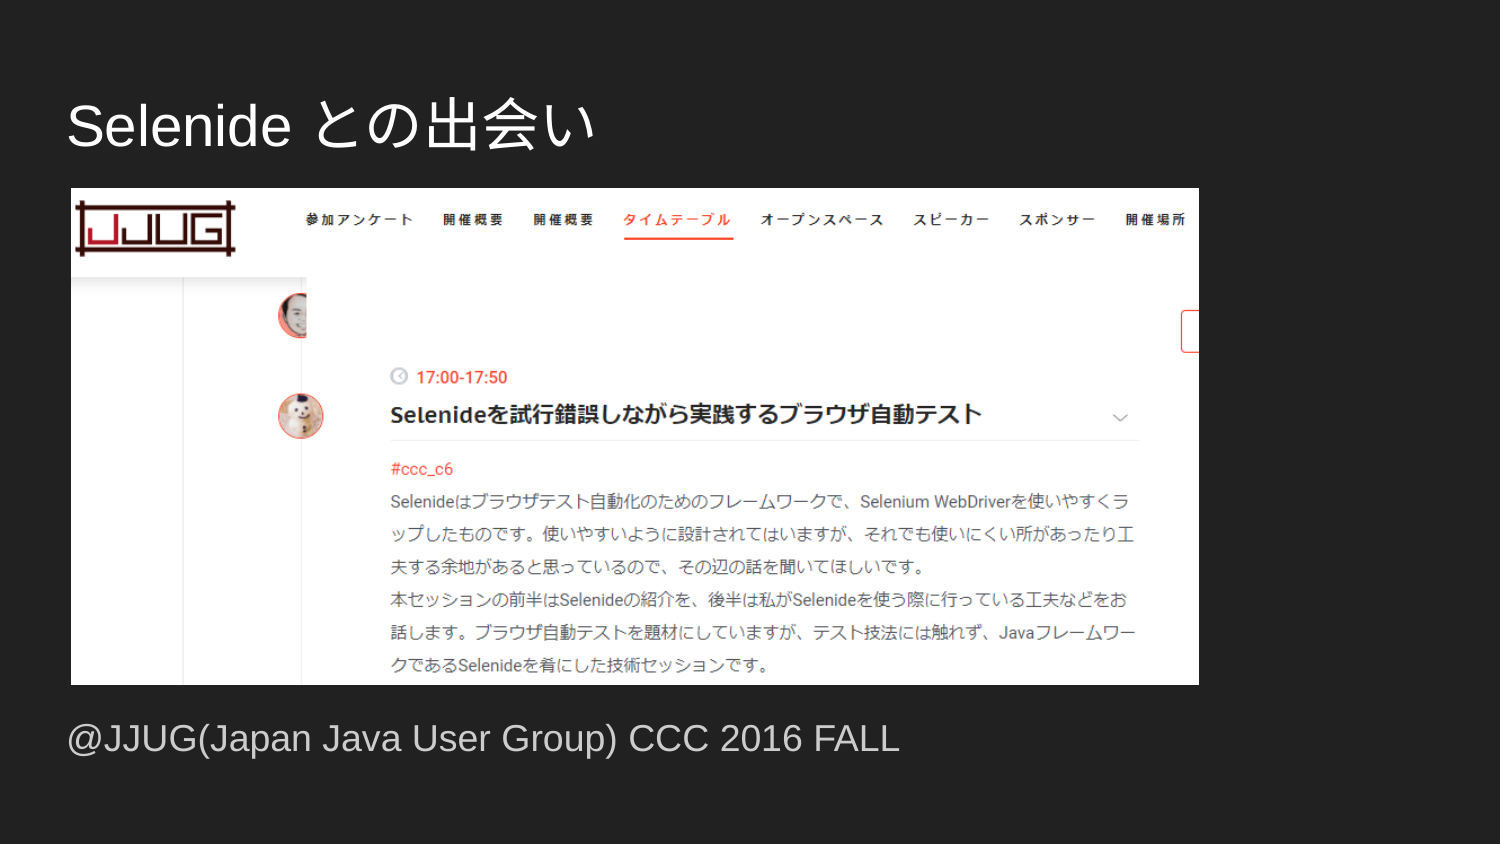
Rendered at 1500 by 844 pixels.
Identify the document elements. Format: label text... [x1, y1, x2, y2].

title Selenideとの出会い [51, 72, 1449, 167]
list @JJUG(Japan Java User Group) CCC 2016 FALL [51, 189, 1449, 750]
picture [71, 188, 1199, 685]
